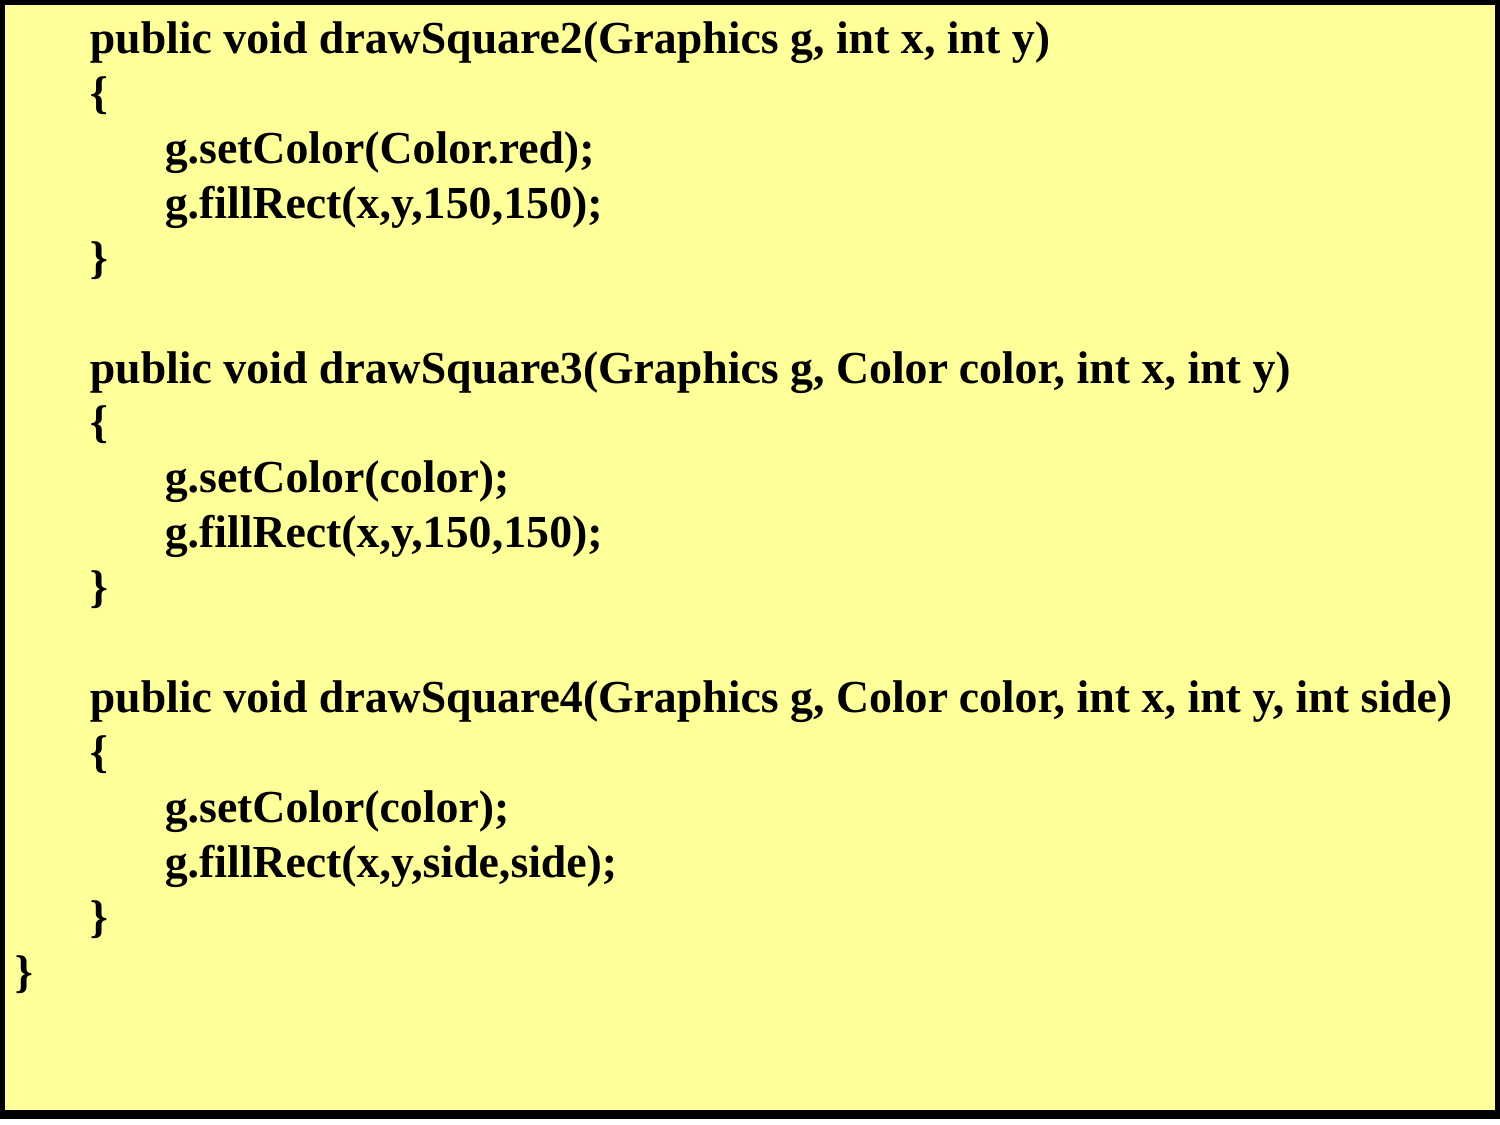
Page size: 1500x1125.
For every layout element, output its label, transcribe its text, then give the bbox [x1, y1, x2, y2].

text_box public void drawSquare2(Graphics g, int x, int y) { g.setColor(Color.red); g.fillRect(x,y,150,150); } public void drawSquare3(Graphics g, Color color, int x, int y) { g.setColor(color); g.fillRect(x,y,150,150); } public void drawSquare4(Graphics g, Color color, int x, int y, int side) { g.setColor(color); g.fillRect(x,y,side,side); } } [0, 0, 1500, 1115]
